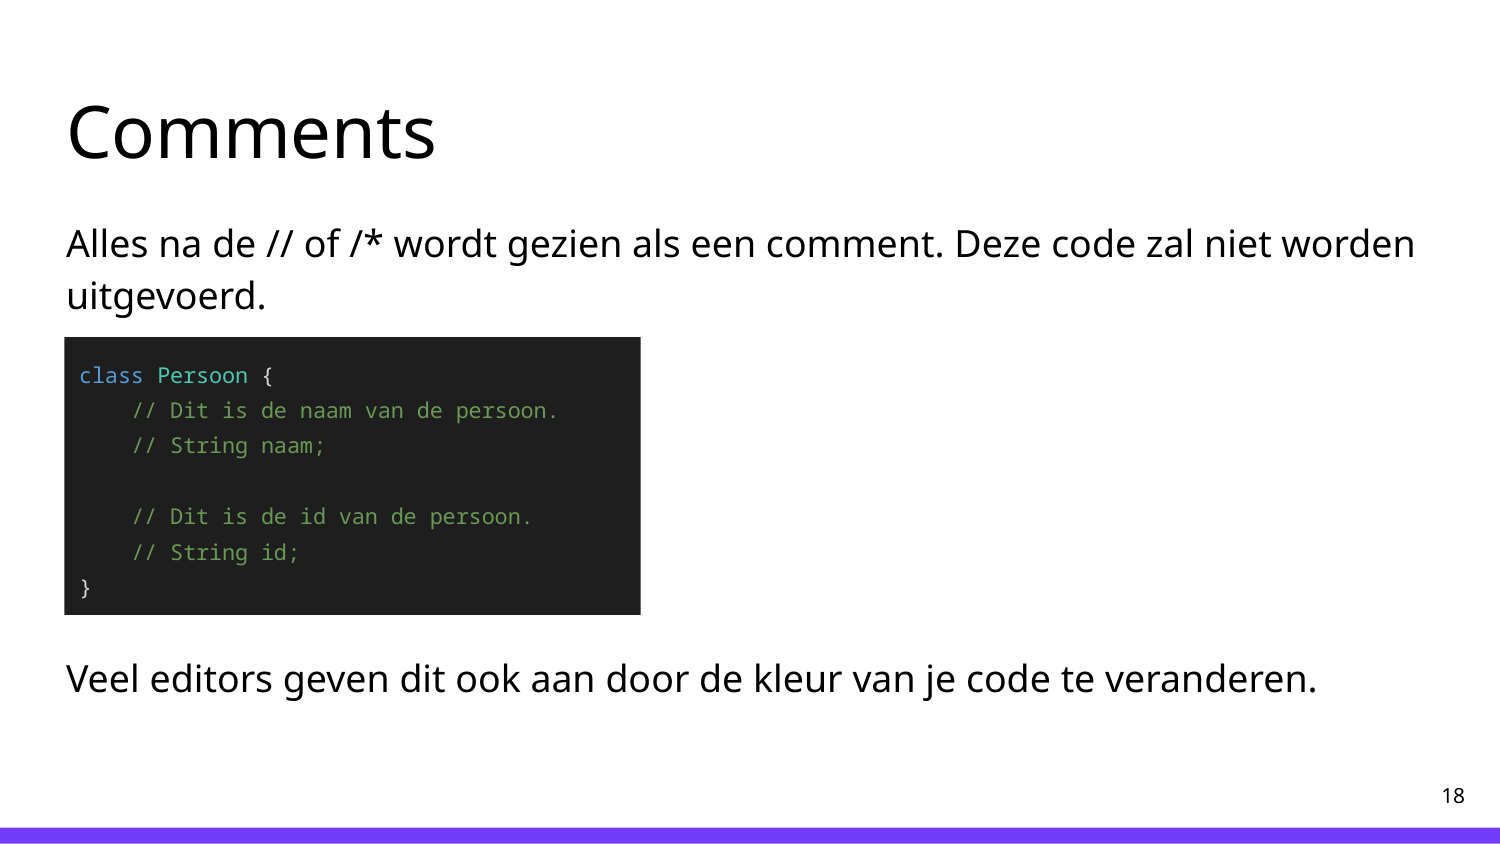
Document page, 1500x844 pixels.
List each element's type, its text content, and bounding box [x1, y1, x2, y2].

list Alles na de // of /* wordt gezien als een comment. Deze code zal niet worden uitgevoerd. Veel editors geven dit ook aan door de kleur van je code te veranderen. [51, 198, 1449, 749]
title Comments [51, 51, 1449, 189]
slide_number ‹#› [1389, 764, 1480, 830]
text_box class Persoon { // Dit is de naam van de persoon. // String naam; // Dit is de id van de persoon. // String id; } [64, 337, 641, 615]
